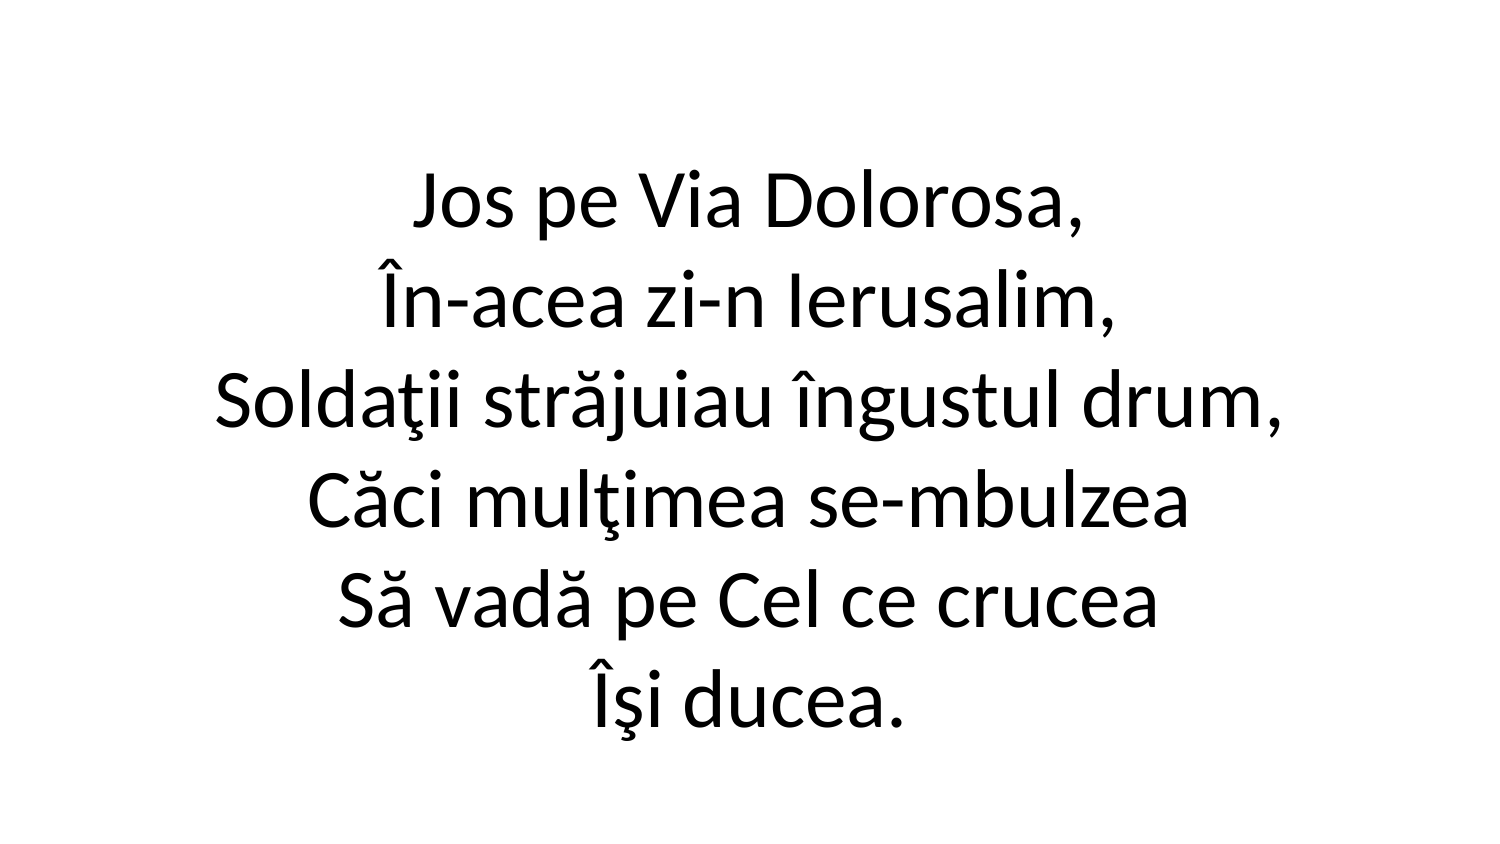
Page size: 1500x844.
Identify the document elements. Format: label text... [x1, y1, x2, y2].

text_box Jos pe Via Dolorosa, În-acea zi-n Ierusalim, Soldaţii străjuiau îngustul drum, Căci mulţimea se-mbulzea Să vadă pe Cel ce crucea Îşi ducea. [199, 92, 1301, 752]
